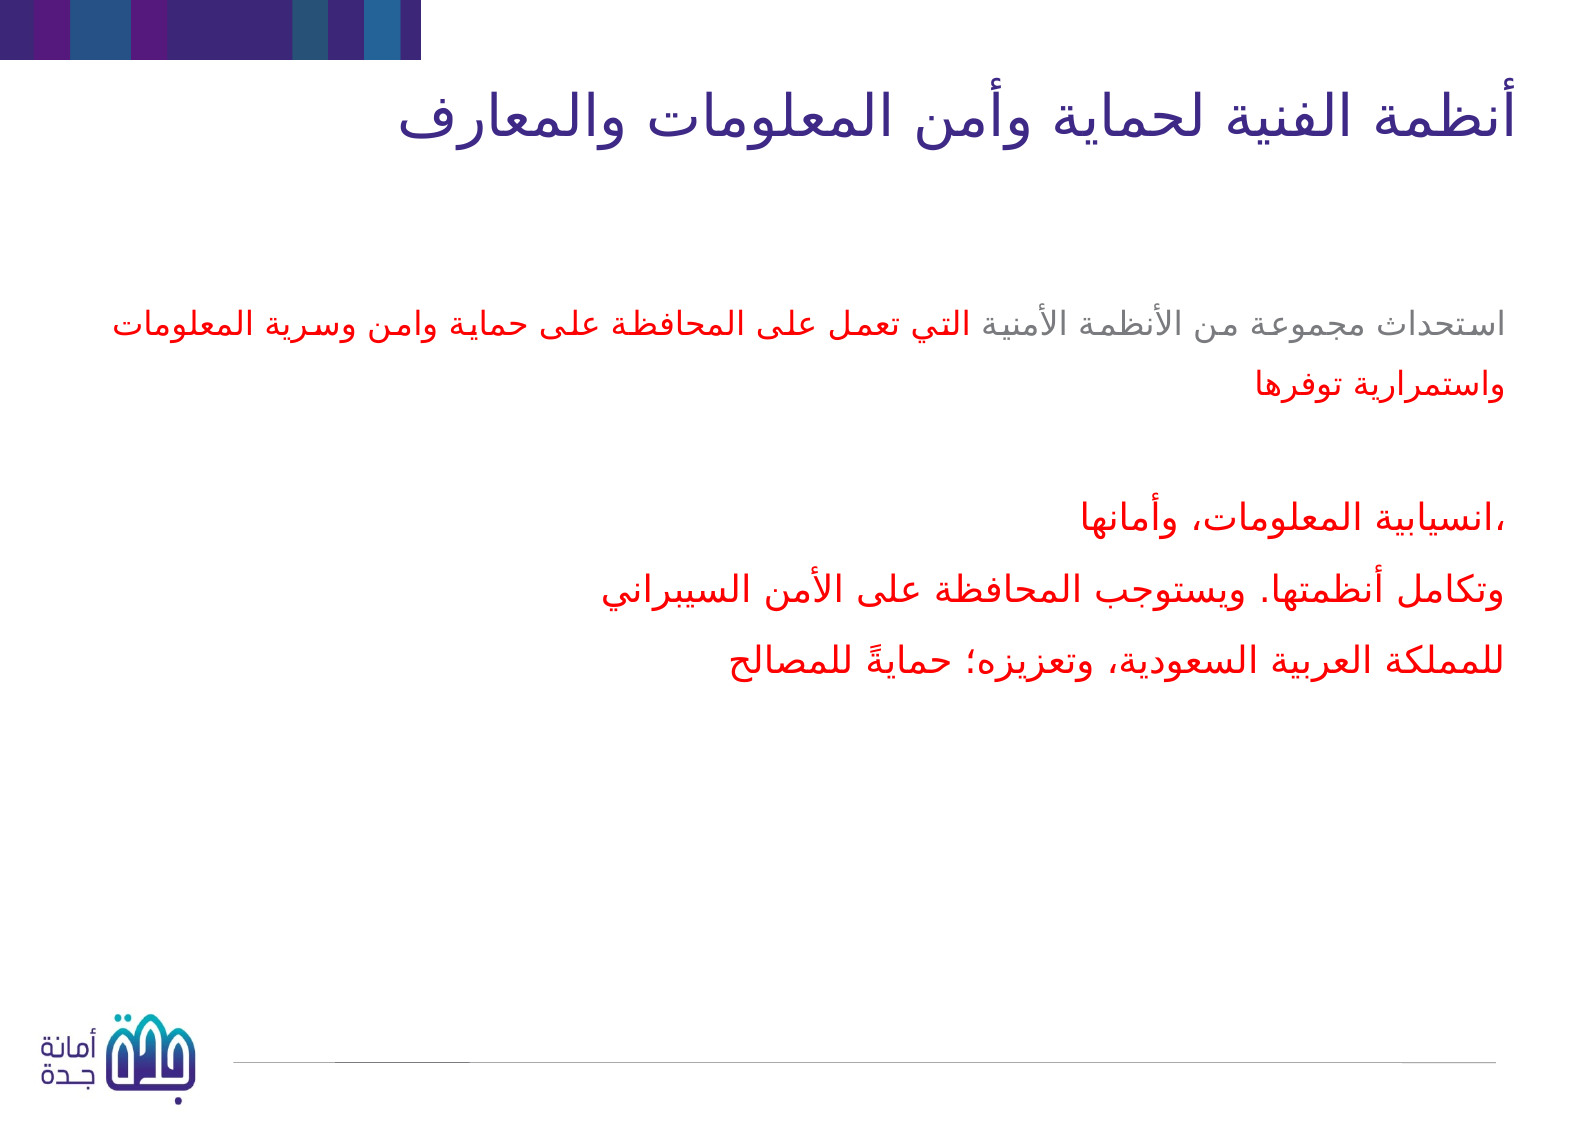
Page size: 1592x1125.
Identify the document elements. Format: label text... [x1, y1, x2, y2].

list استحداث مجموعة من الأنظمة الأمنية التي تعمل على المحافظة على حماية وامن وسرية المعلومات واستمرارية توفرها انسيابية المعلومات، وأمانها، وتكامل أنظمتها. ويستوجب المحافظة على الأمن السيبراني للمملكة العربية السعودية، وتعزيزه؛ حمايةً للمصالح [97, 275, 1521, 961]
picture [33, 999, 202, 1113]
list أنظمة الفنية لحماية وأمن المعلومات والمعارف [108, 70, 1534, 188]
picture [0, 0, 421, 60]
